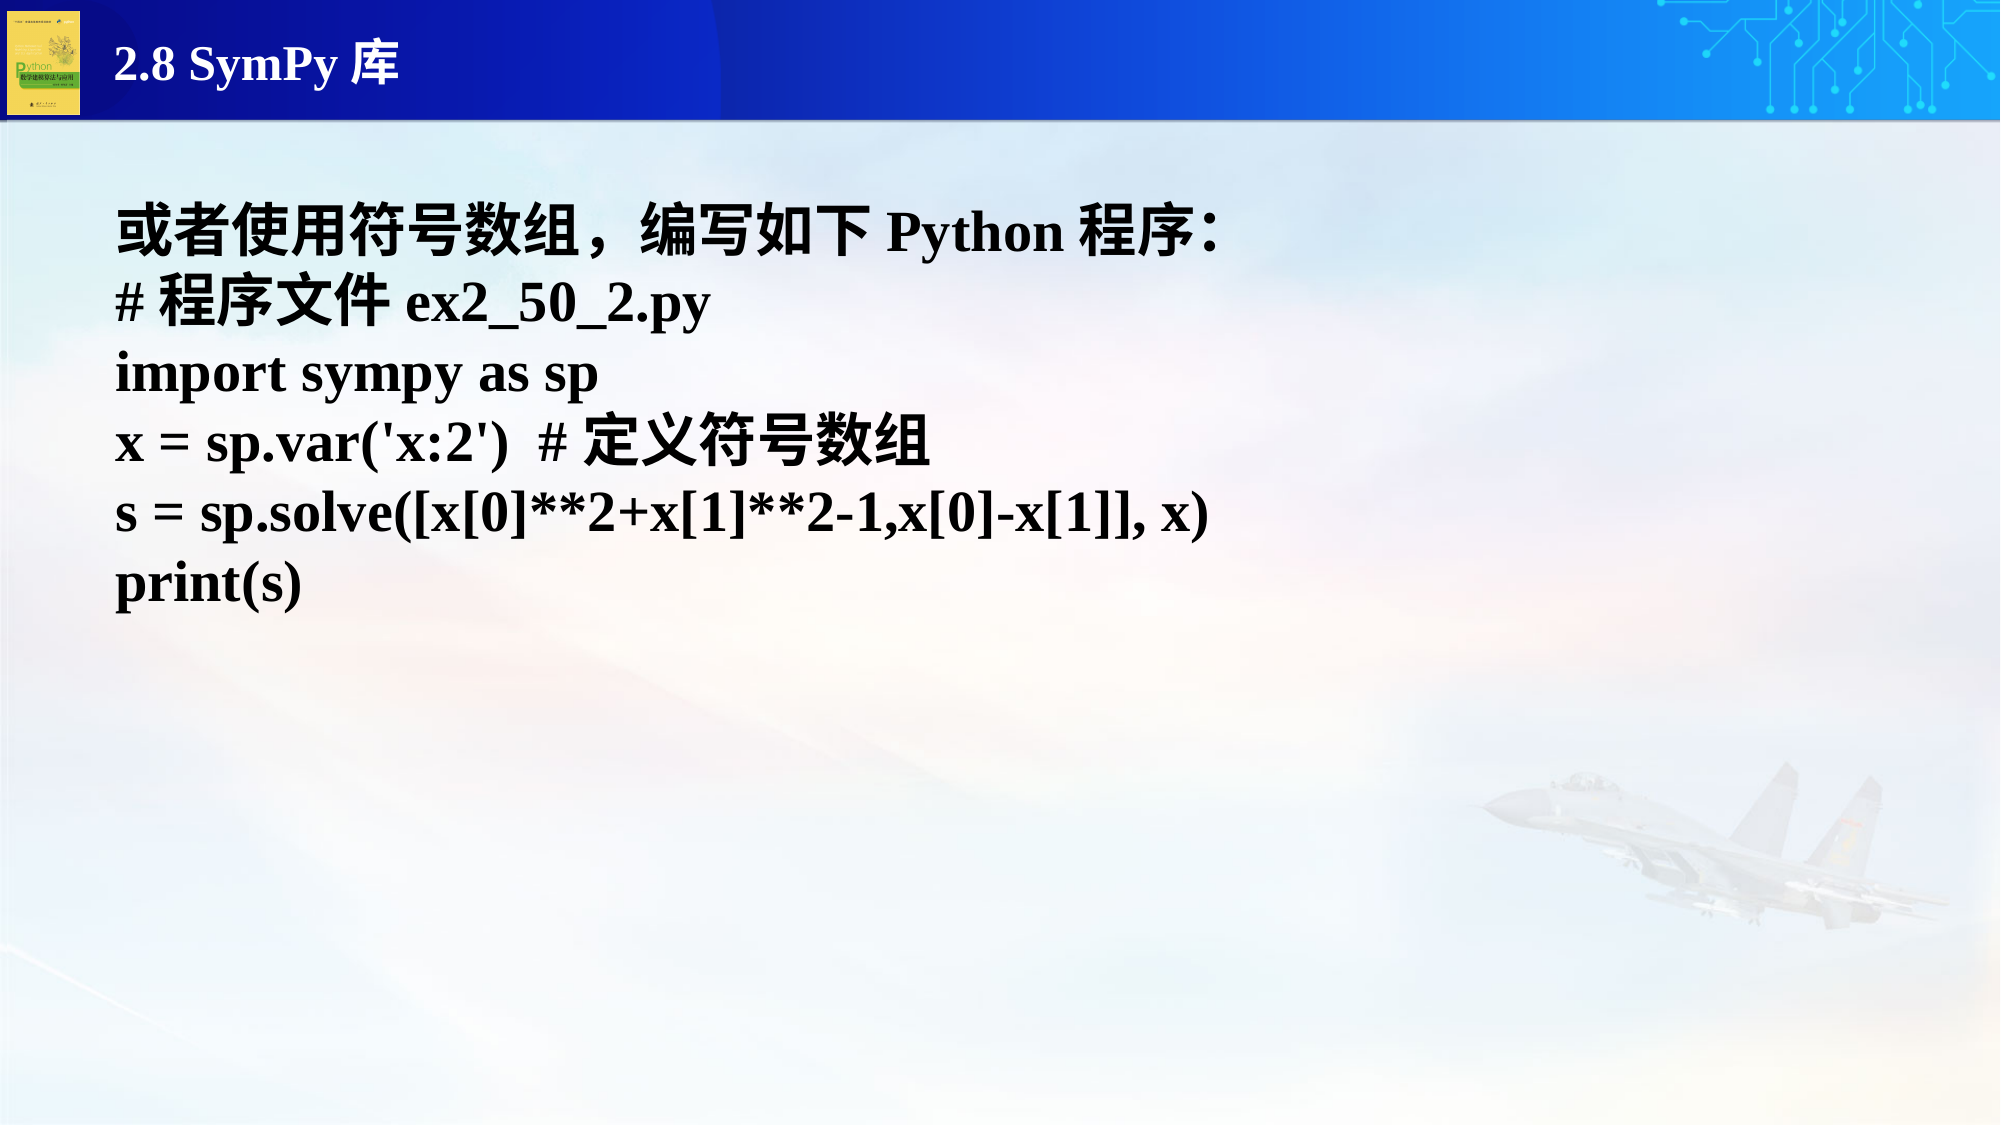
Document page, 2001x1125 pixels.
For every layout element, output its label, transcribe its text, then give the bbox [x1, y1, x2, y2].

text_box 或者使用符号数组，编写如下Python程序： #程序文件ex2_50_2.py import sympy as sp x = sp.var('x:2') #定义符号数组 s = sp.solve([x[0]**2+x[1]**2-1,x[0]-x[1]], x) print(s) [100, 185, 1900, 873]
picture [0, 0, 2001, 1125]
